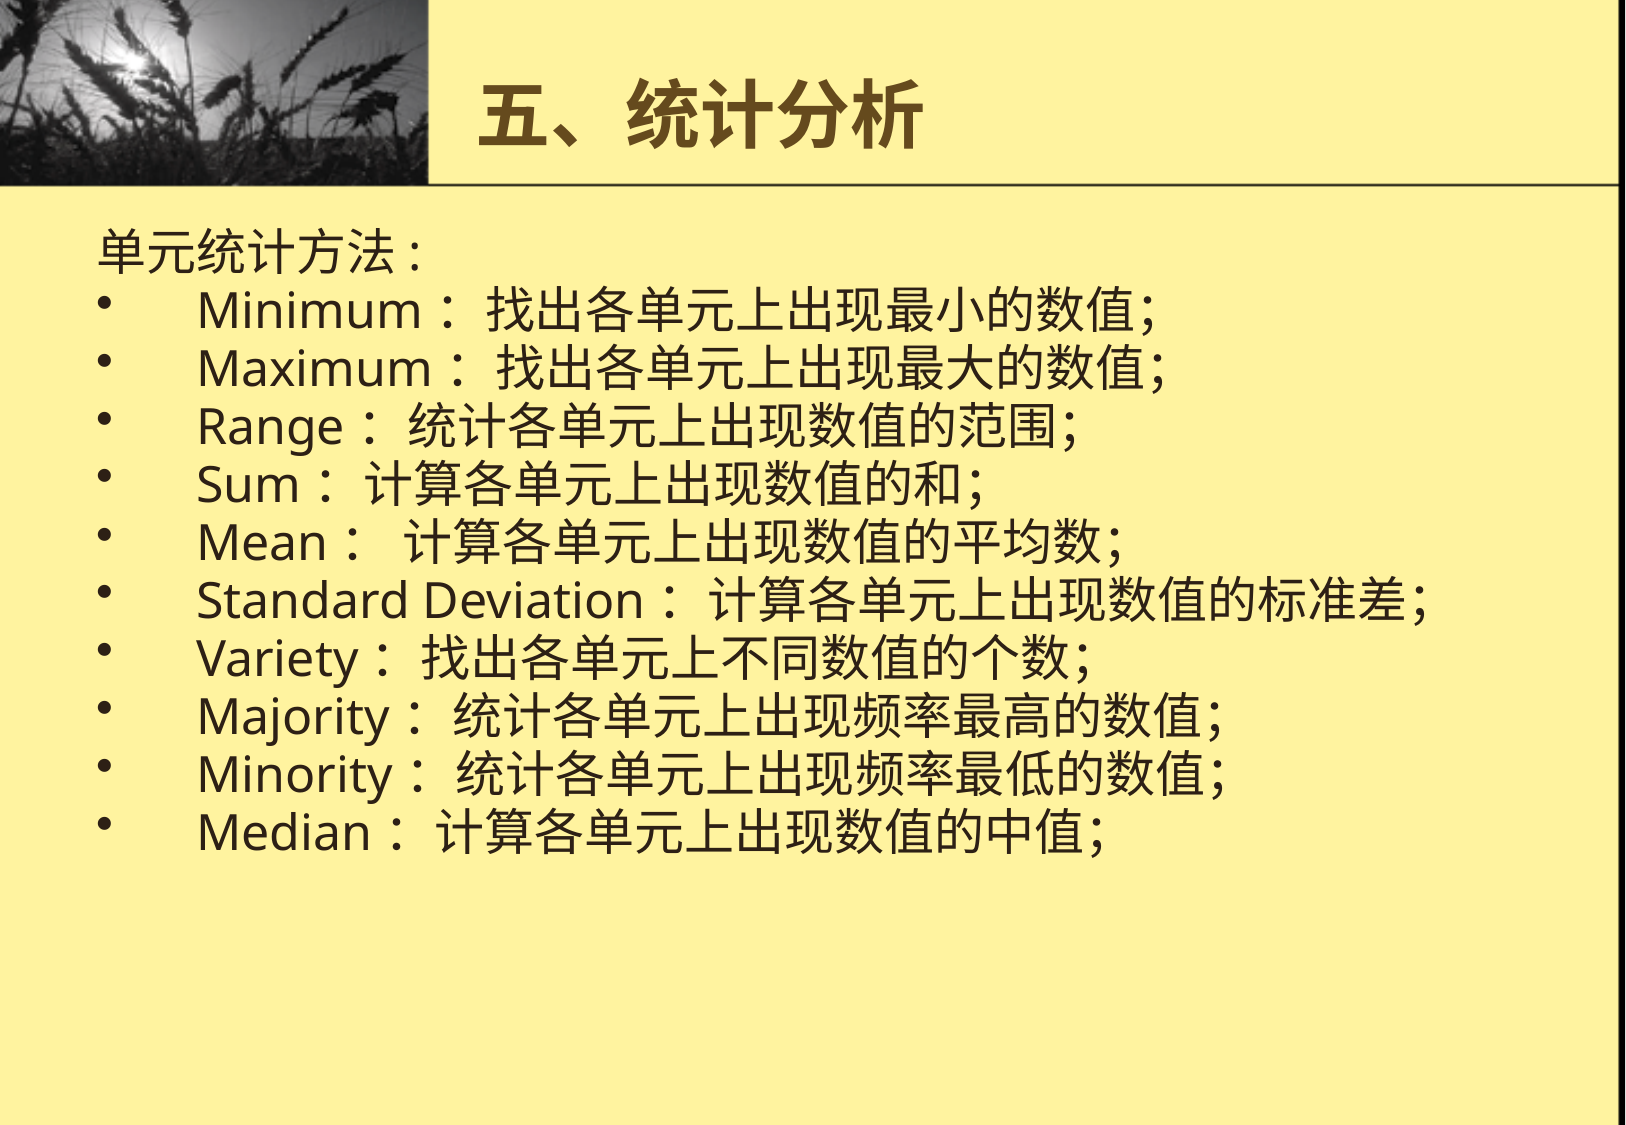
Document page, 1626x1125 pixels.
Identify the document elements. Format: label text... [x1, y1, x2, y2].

title 五、统计分析 [460, 14, 1531, 211]
picture [0, 0, 1626, 1125]
list 单元统计方法: Minimum：找出各单元上出现最小的数值； Maximum：找出各单元上出现最大的数值； Range：统计各单元上出现数值的范围； Sum：计算各单元上出现数值的和； Mean： 计算各单元上出现数值的平均数； Standard Deviation：计算各单元上出现数值的标准差； Variety：找出各单元上不同数值的个数； Majority：统计各单元上出现频率最高的数值； Minority：统计各单元上出现频率最低的数值； Median：计算各单元上出现数值的中值； [81, 224, 1545, 965]
